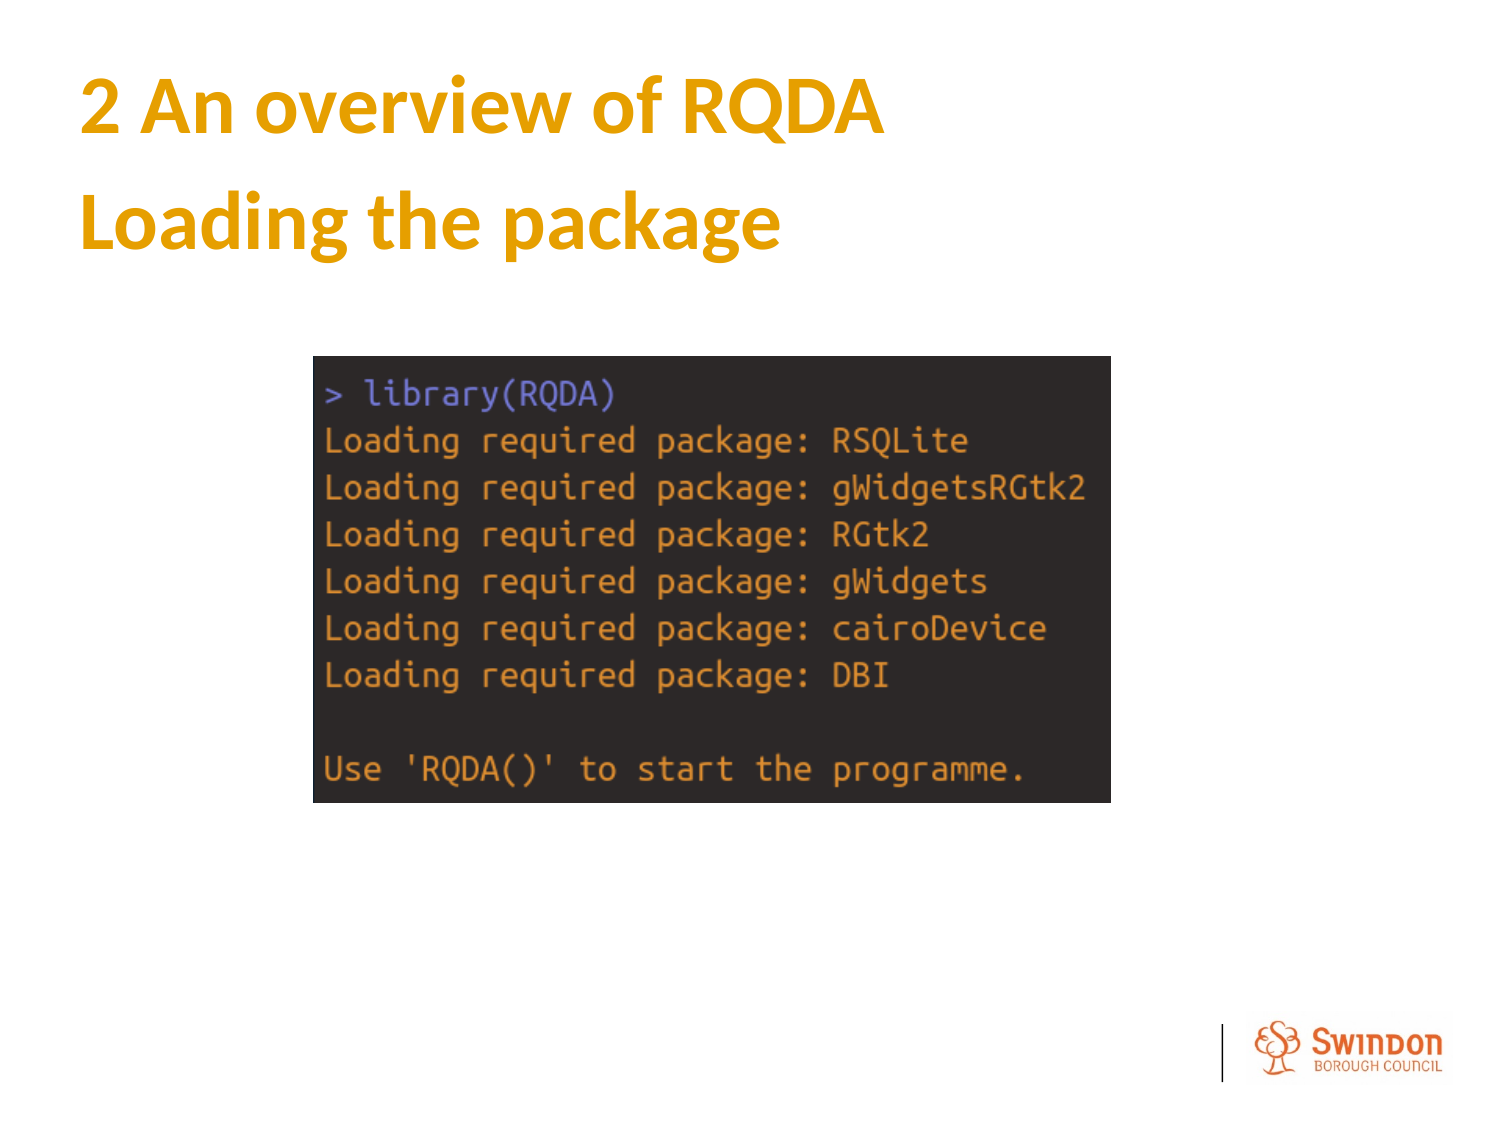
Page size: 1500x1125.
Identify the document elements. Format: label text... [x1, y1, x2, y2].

picture [313, 356, 1111, 804]
text_box 2 An overview of RQDA Loading the package [64, 42, 1222, 197]
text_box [1000, 1011, 1453, 1086]
